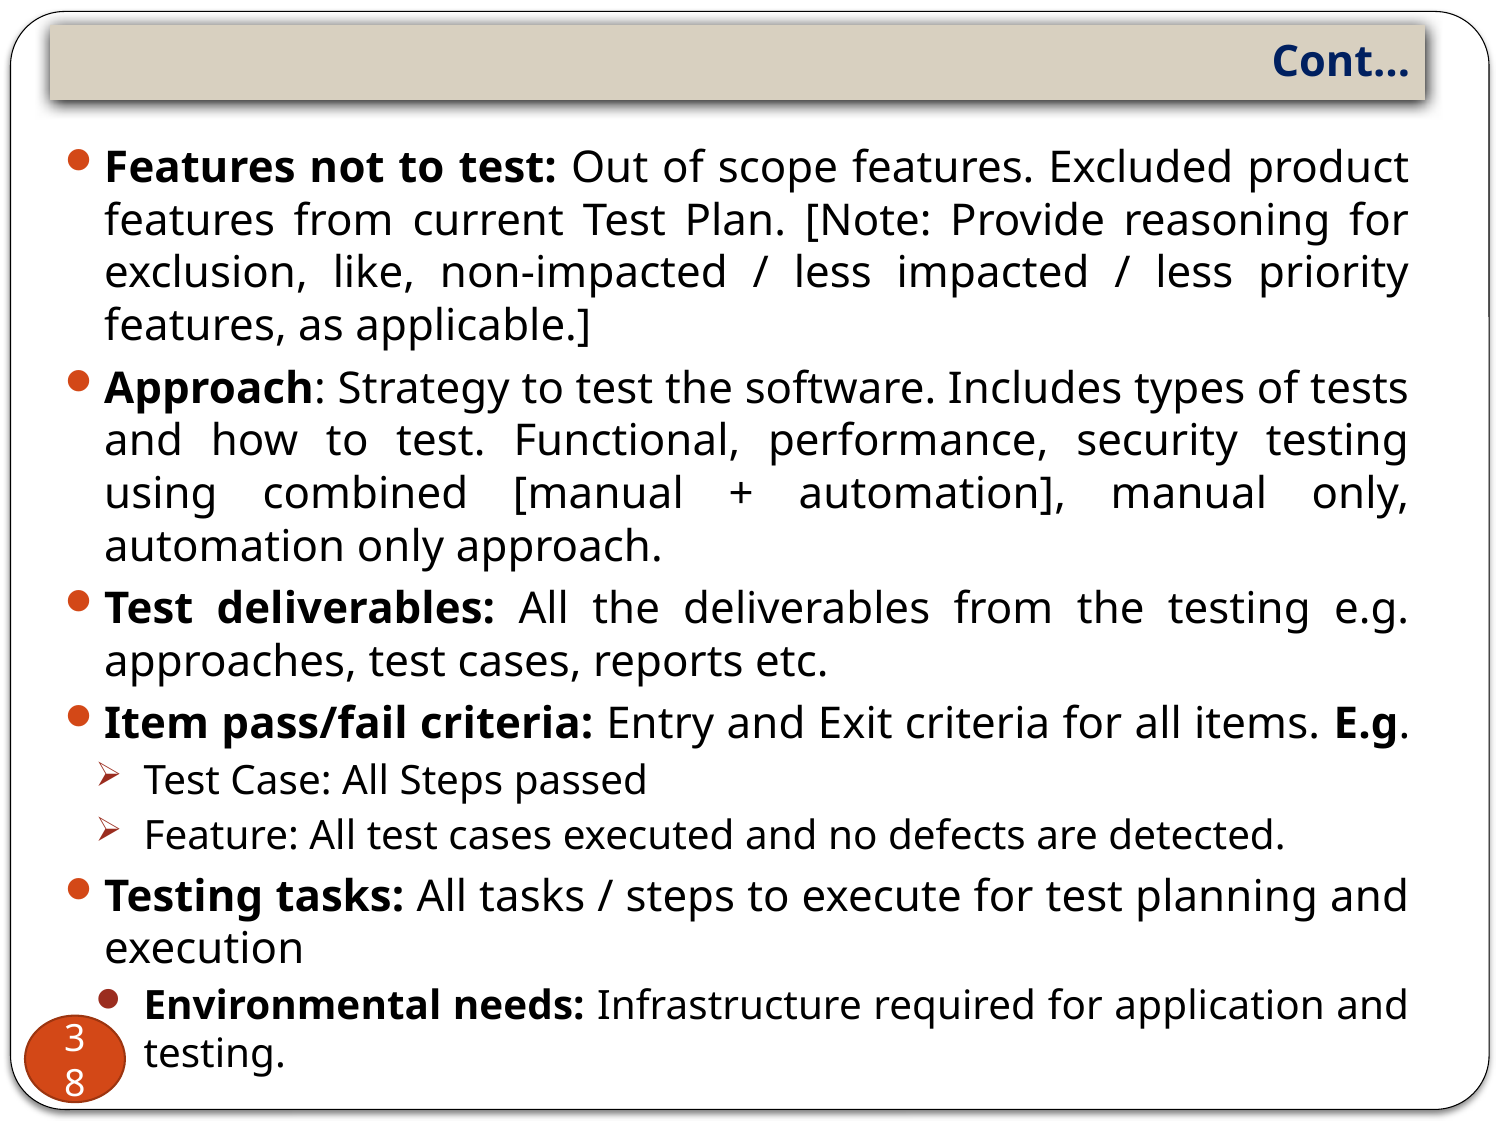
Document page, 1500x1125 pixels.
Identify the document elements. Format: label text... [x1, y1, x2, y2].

list Features not to test: Out of scope features. Excluded product features from current Test Plan. [Note: Provide reasoning for exclusion, like, non-impacted / less impacted / less priority features, as applicable.] Approach: Strategy to test the software. Includes types of tests and how to test. Functional, performance, security testing using combined [manual + automation], manual only, automation only approach. Test deliverables: All the deliverables from the testing e.g. approaches, test cases, reports etc. Item pass/fail criteria: Entry and Exit criteria for all items. E.g. Test Case: All Steps passed Feature: All test cases executed and no defects are detected. Testing tasks: All tasks / steps to execute for test planning and execution Environmental needs: Infrastructure required for application and testing. [50, 131, 1425, 1100]
text_box 38 [23, 1014, 126, 1104]
title Cont… [50, 24, 1425, 100]
